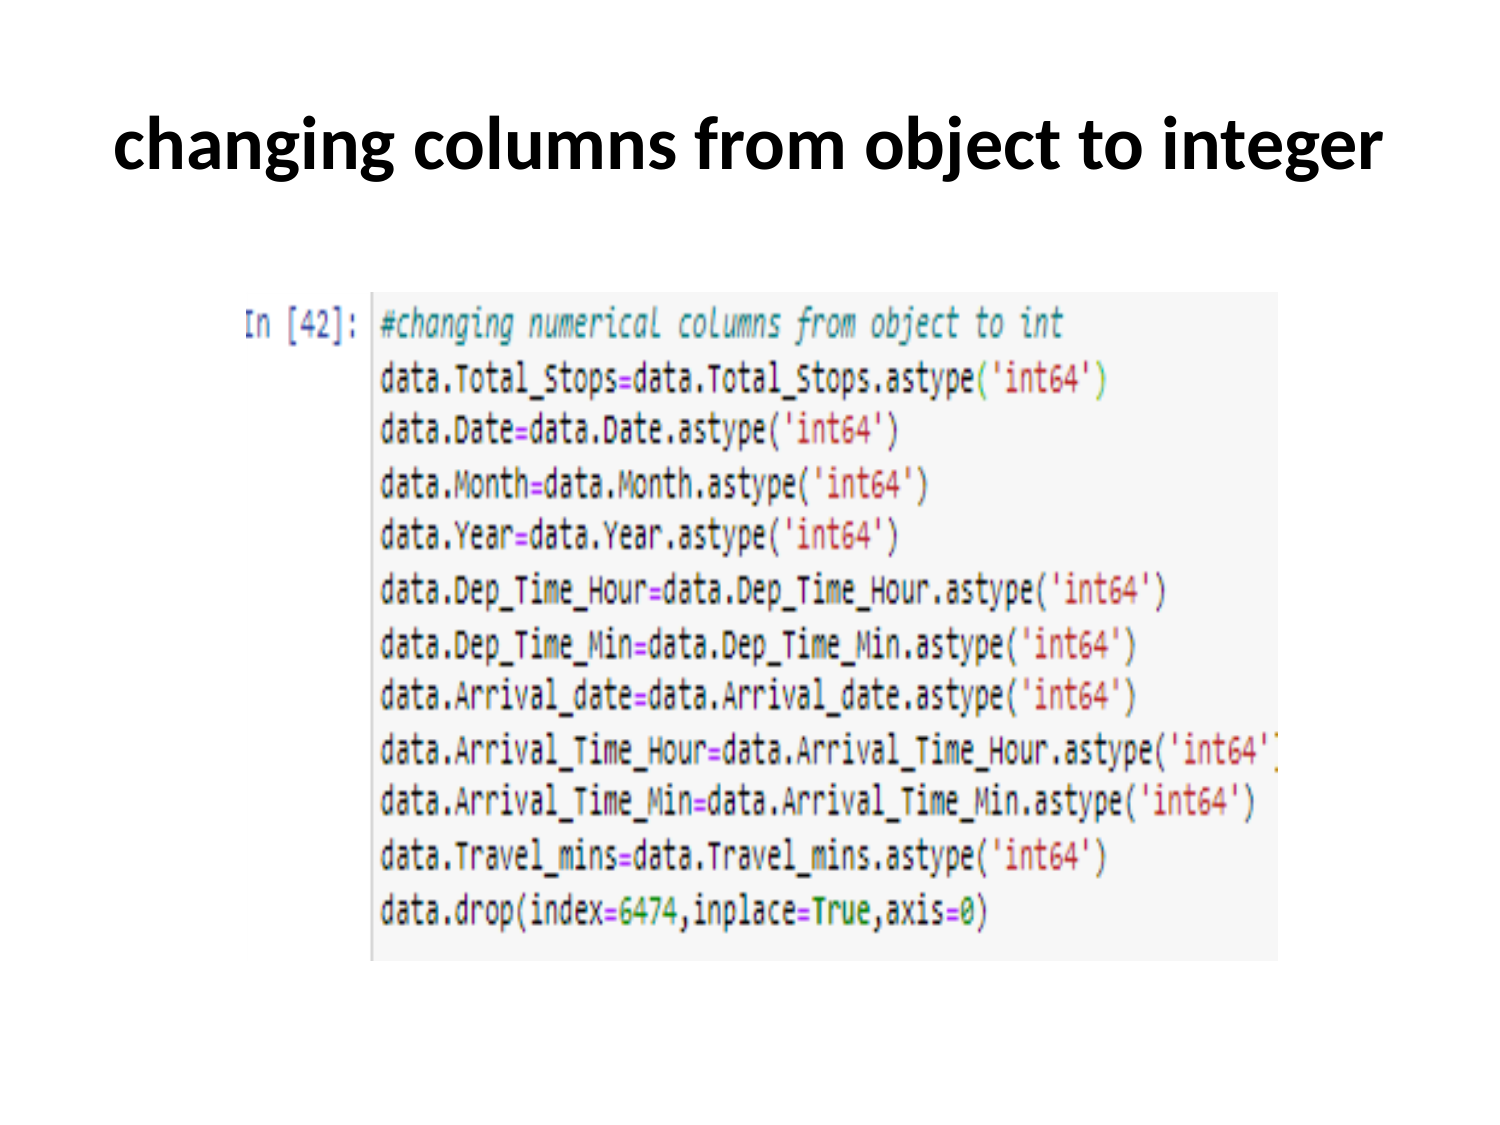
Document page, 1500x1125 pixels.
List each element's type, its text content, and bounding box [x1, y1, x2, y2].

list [245, 292, 1278, 962]
title changing columns from object to integer [75, 45, 1425, 233]
